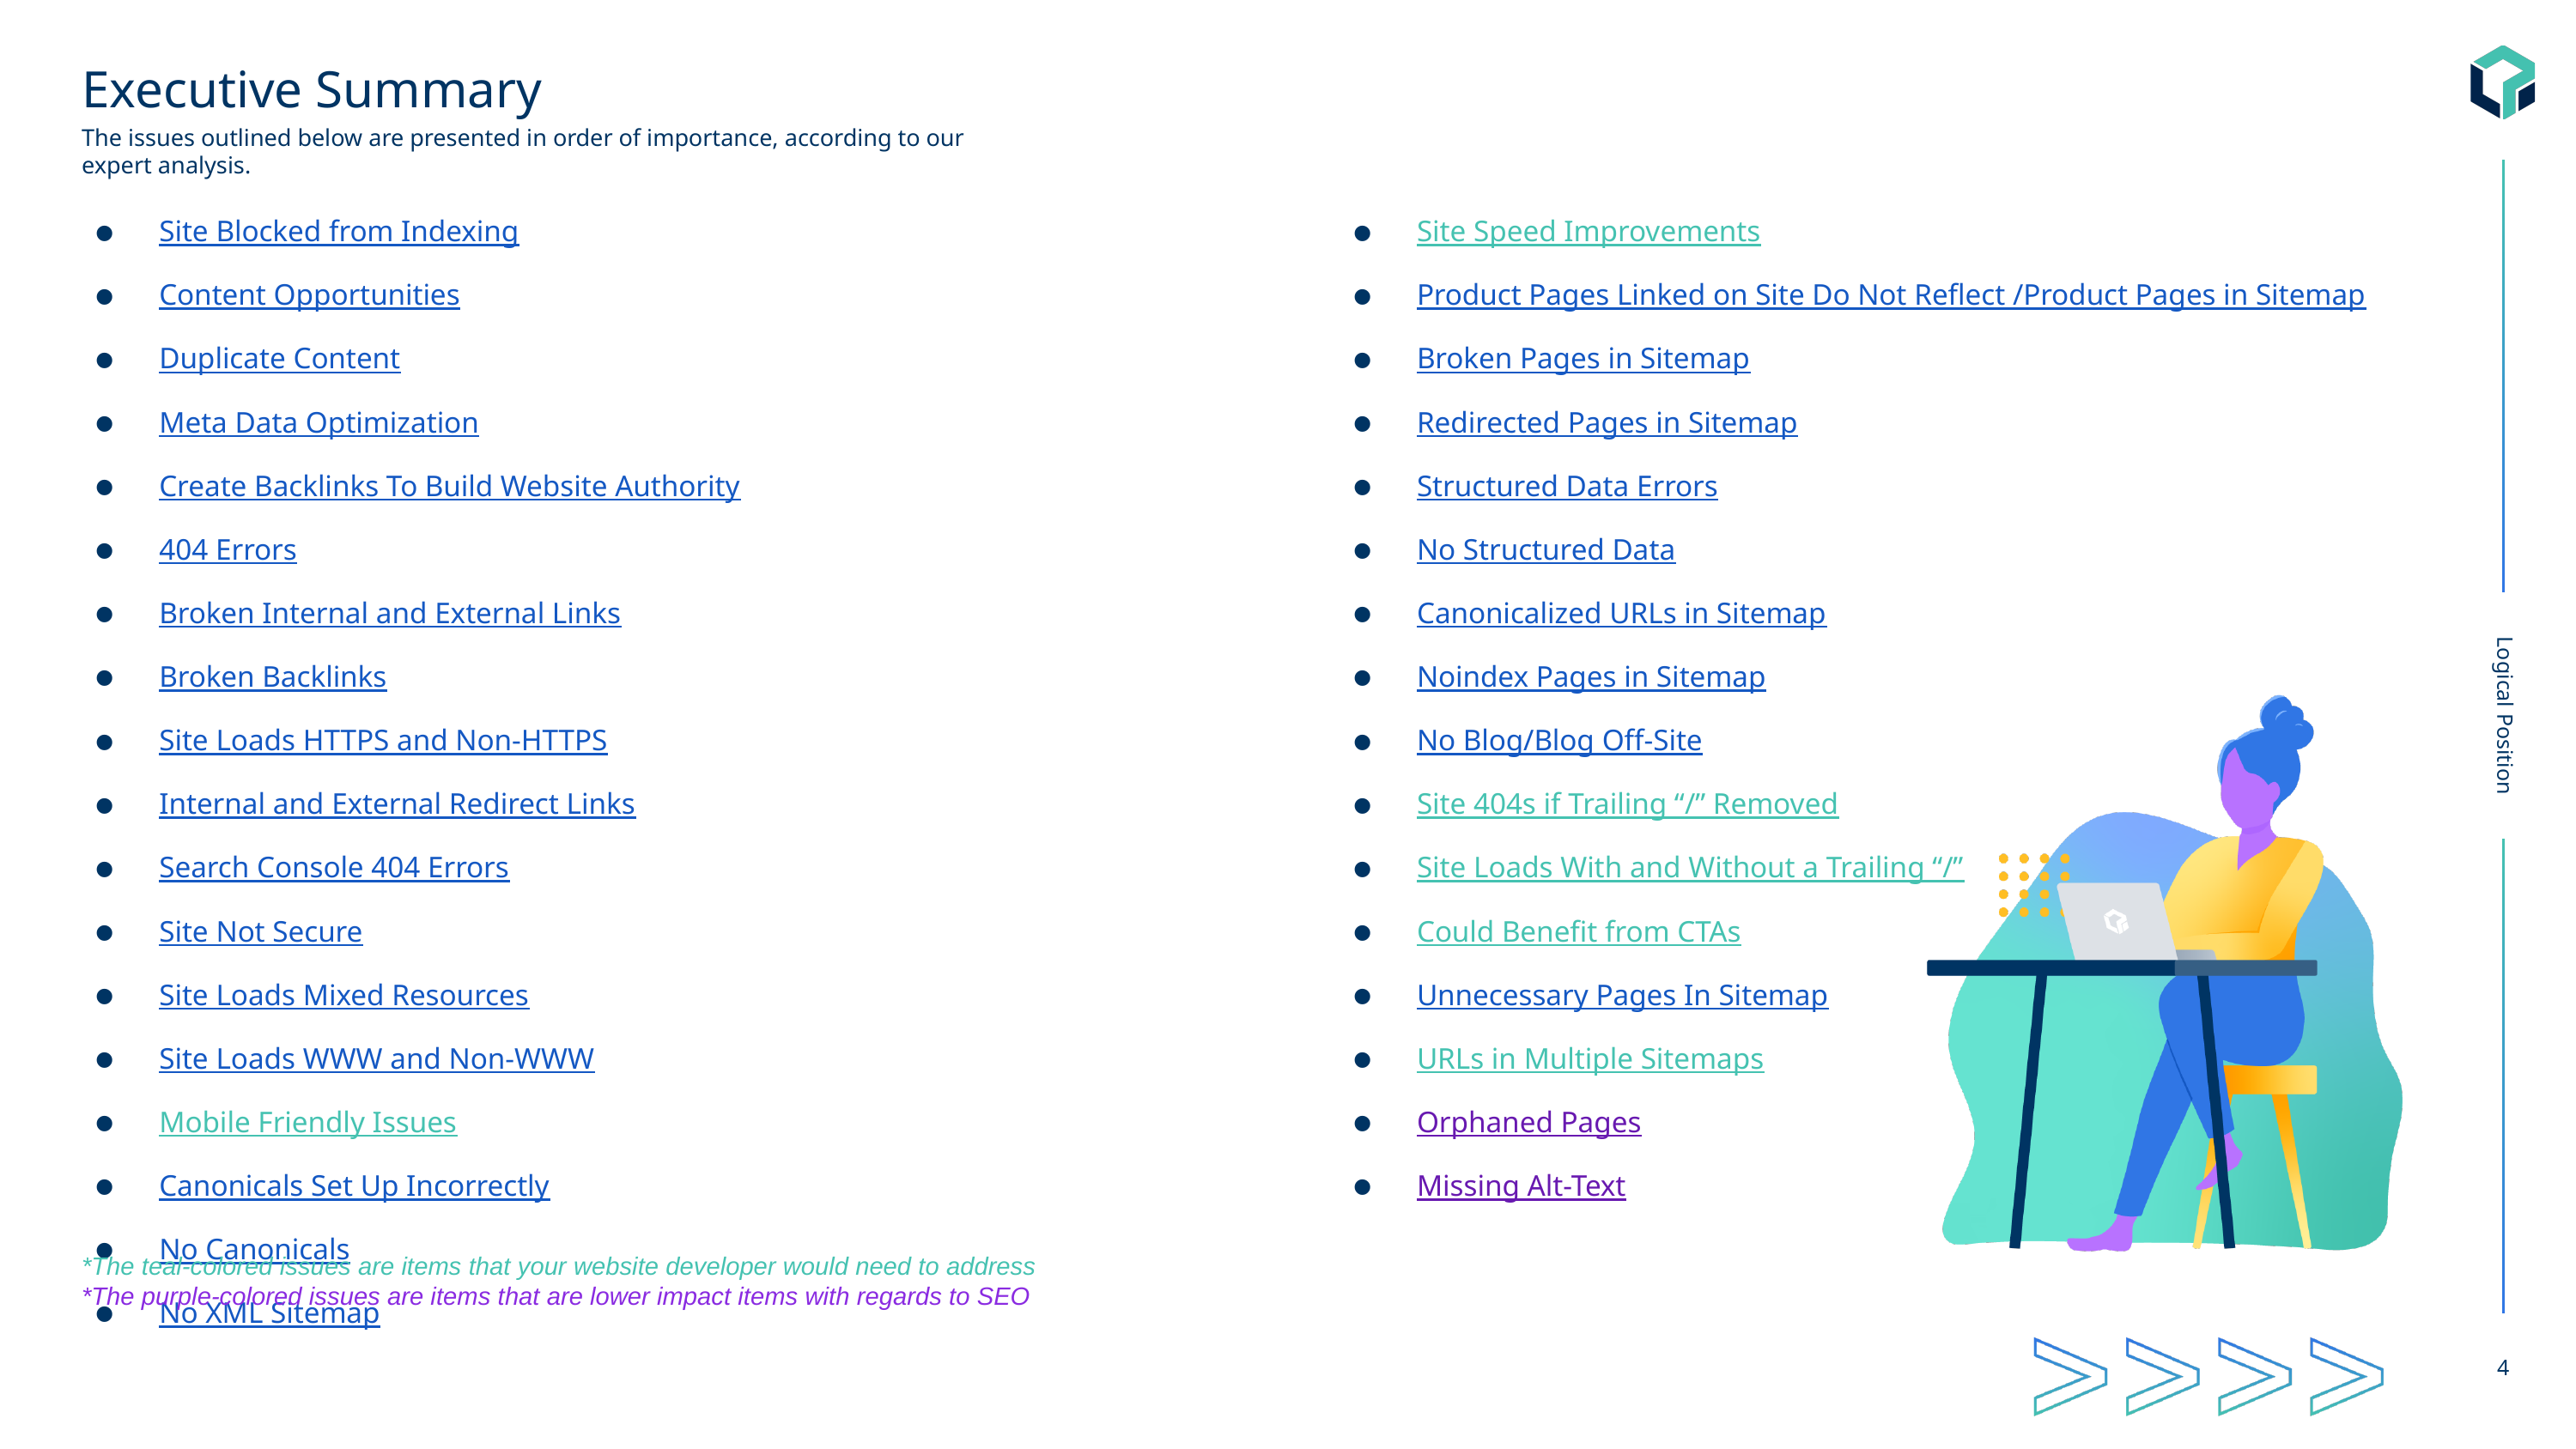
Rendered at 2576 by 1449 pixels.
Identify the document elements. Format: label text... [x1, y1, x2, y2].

list Site Blocked from Indexing Content Opportunities Duplicate Content Meta Data Optimization Create Backlinks To Build Website Authority 404 Errors Broken Internal and External Links Broken Backlinks Site Loads HTTPS and Non-HTTPS Internal and External Redirect Links Search Console 404 Errors Site Not Secure Site Loads Mixed Resources Site Loads WWW and Non-WWW Mobile Friendly Issues Canonicals Set Up Incorrectly No Canonicals No XML Sitemap Site Speed Improvements Product Pages Linked on Site Do Not Reflect /Product Pages in Sitemap Broken Pages in Sitemap Redirected Pages in Sitemap Structured Data Errors No Structured Data Canonicalized URLs in Sitemap Noindex Pages in Sitemap No Blog/Blog Off-Site Site 404s if Trailing “/” Removed Site Loads With and Without a Trailing “/” Could Benefit from CTAs Unnecessary Pages In Sitemap URLs in Multiple Sitemaps Orphaned Pages Missing Alt-Text [69, 167, 2507, 1223]
picture [1826, 610, 2490, 1281]
text_box *The teal-colored issues are items that your website developer would need to address *The purple-colored issues are items that are lower impact items with regards to SEO [69, 1243, 1124, 1317]
picture [2470, 45, 2536, 119]
text_box Executive Summary The issues outlined below are presented in order of importance, according to our expert analysis. [69, 51, 1151, 167]
picture [2033, 1337, 2384, 1416]
slide_number 4 [2461, 1313, 2545, 1425]
